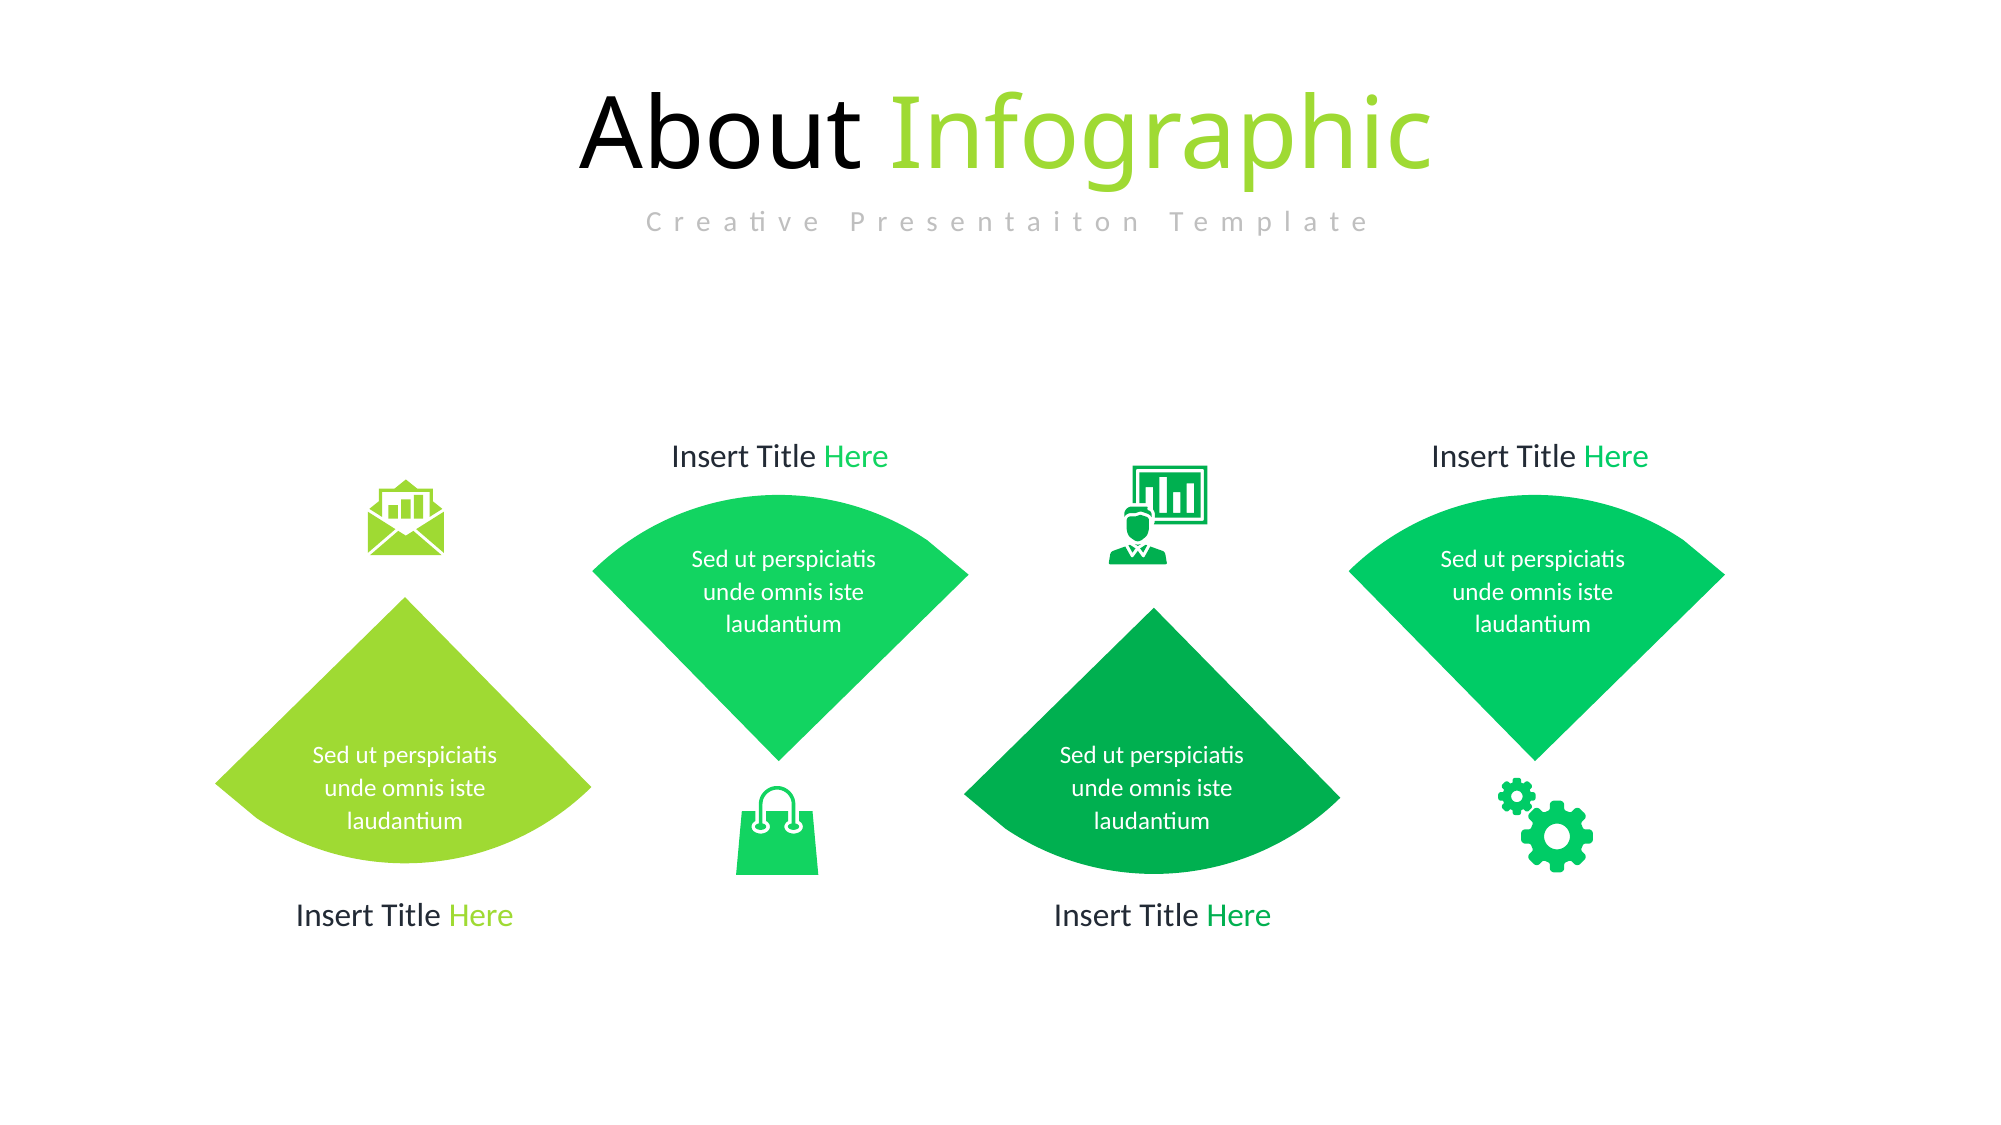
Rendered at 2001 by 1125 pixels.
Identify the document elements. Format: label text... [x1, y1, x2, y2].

text_box About Infographic [564, 61, 1449, 196]
text_box [1285, 739, 1342, 841]
text_box [1420, 646, 1654, 763]
text_box [1347, 493, 1727, 635]
text_box [538, 731, 593, 829]
text_box [1025, 842, 1283, 875]
text_box Creative Presentaiton Template [631, 194, 1382, 245]
text_box Insert Title Here [1039, 885, 1287, 941]
text_box [962, 738, 1019, 839]
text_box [1498, 777, 1593, 873]
text_box Sed ut perspiciatis unde omnis iste laudantium [651, 531, 917, 646]
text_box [1108, 465, 1208, 565]
text_box Insert Title Here [1416, 427, 1665, 482]
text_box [736, 786, 819, 875]
text_box Sed ut perspiciatis unde omnis iste laudantium [272, 728, 538, 842]
text_box Insert Title Here [656, 427, 905, 482]
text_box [367, 479, 444, 556]
text_box Insert Title Here [281, 885, 529, 941]
text_box [590, 493, 915, 633]
text_box [917, 532, 971, 627]
text_box Sed ut perspiciatis unde omnis iste laudantium [1019, 728, 1285, 842]
text_box [1029, 606, 1274, 728]
text_box [297, 842, 513, 865]
text_box Sed ut perspiciatis unde omnis iste laudantium [1400, 531, 1666, 646]
text_box [213, 595, 535, 829]
text_box [664, 646, 898, 763]
